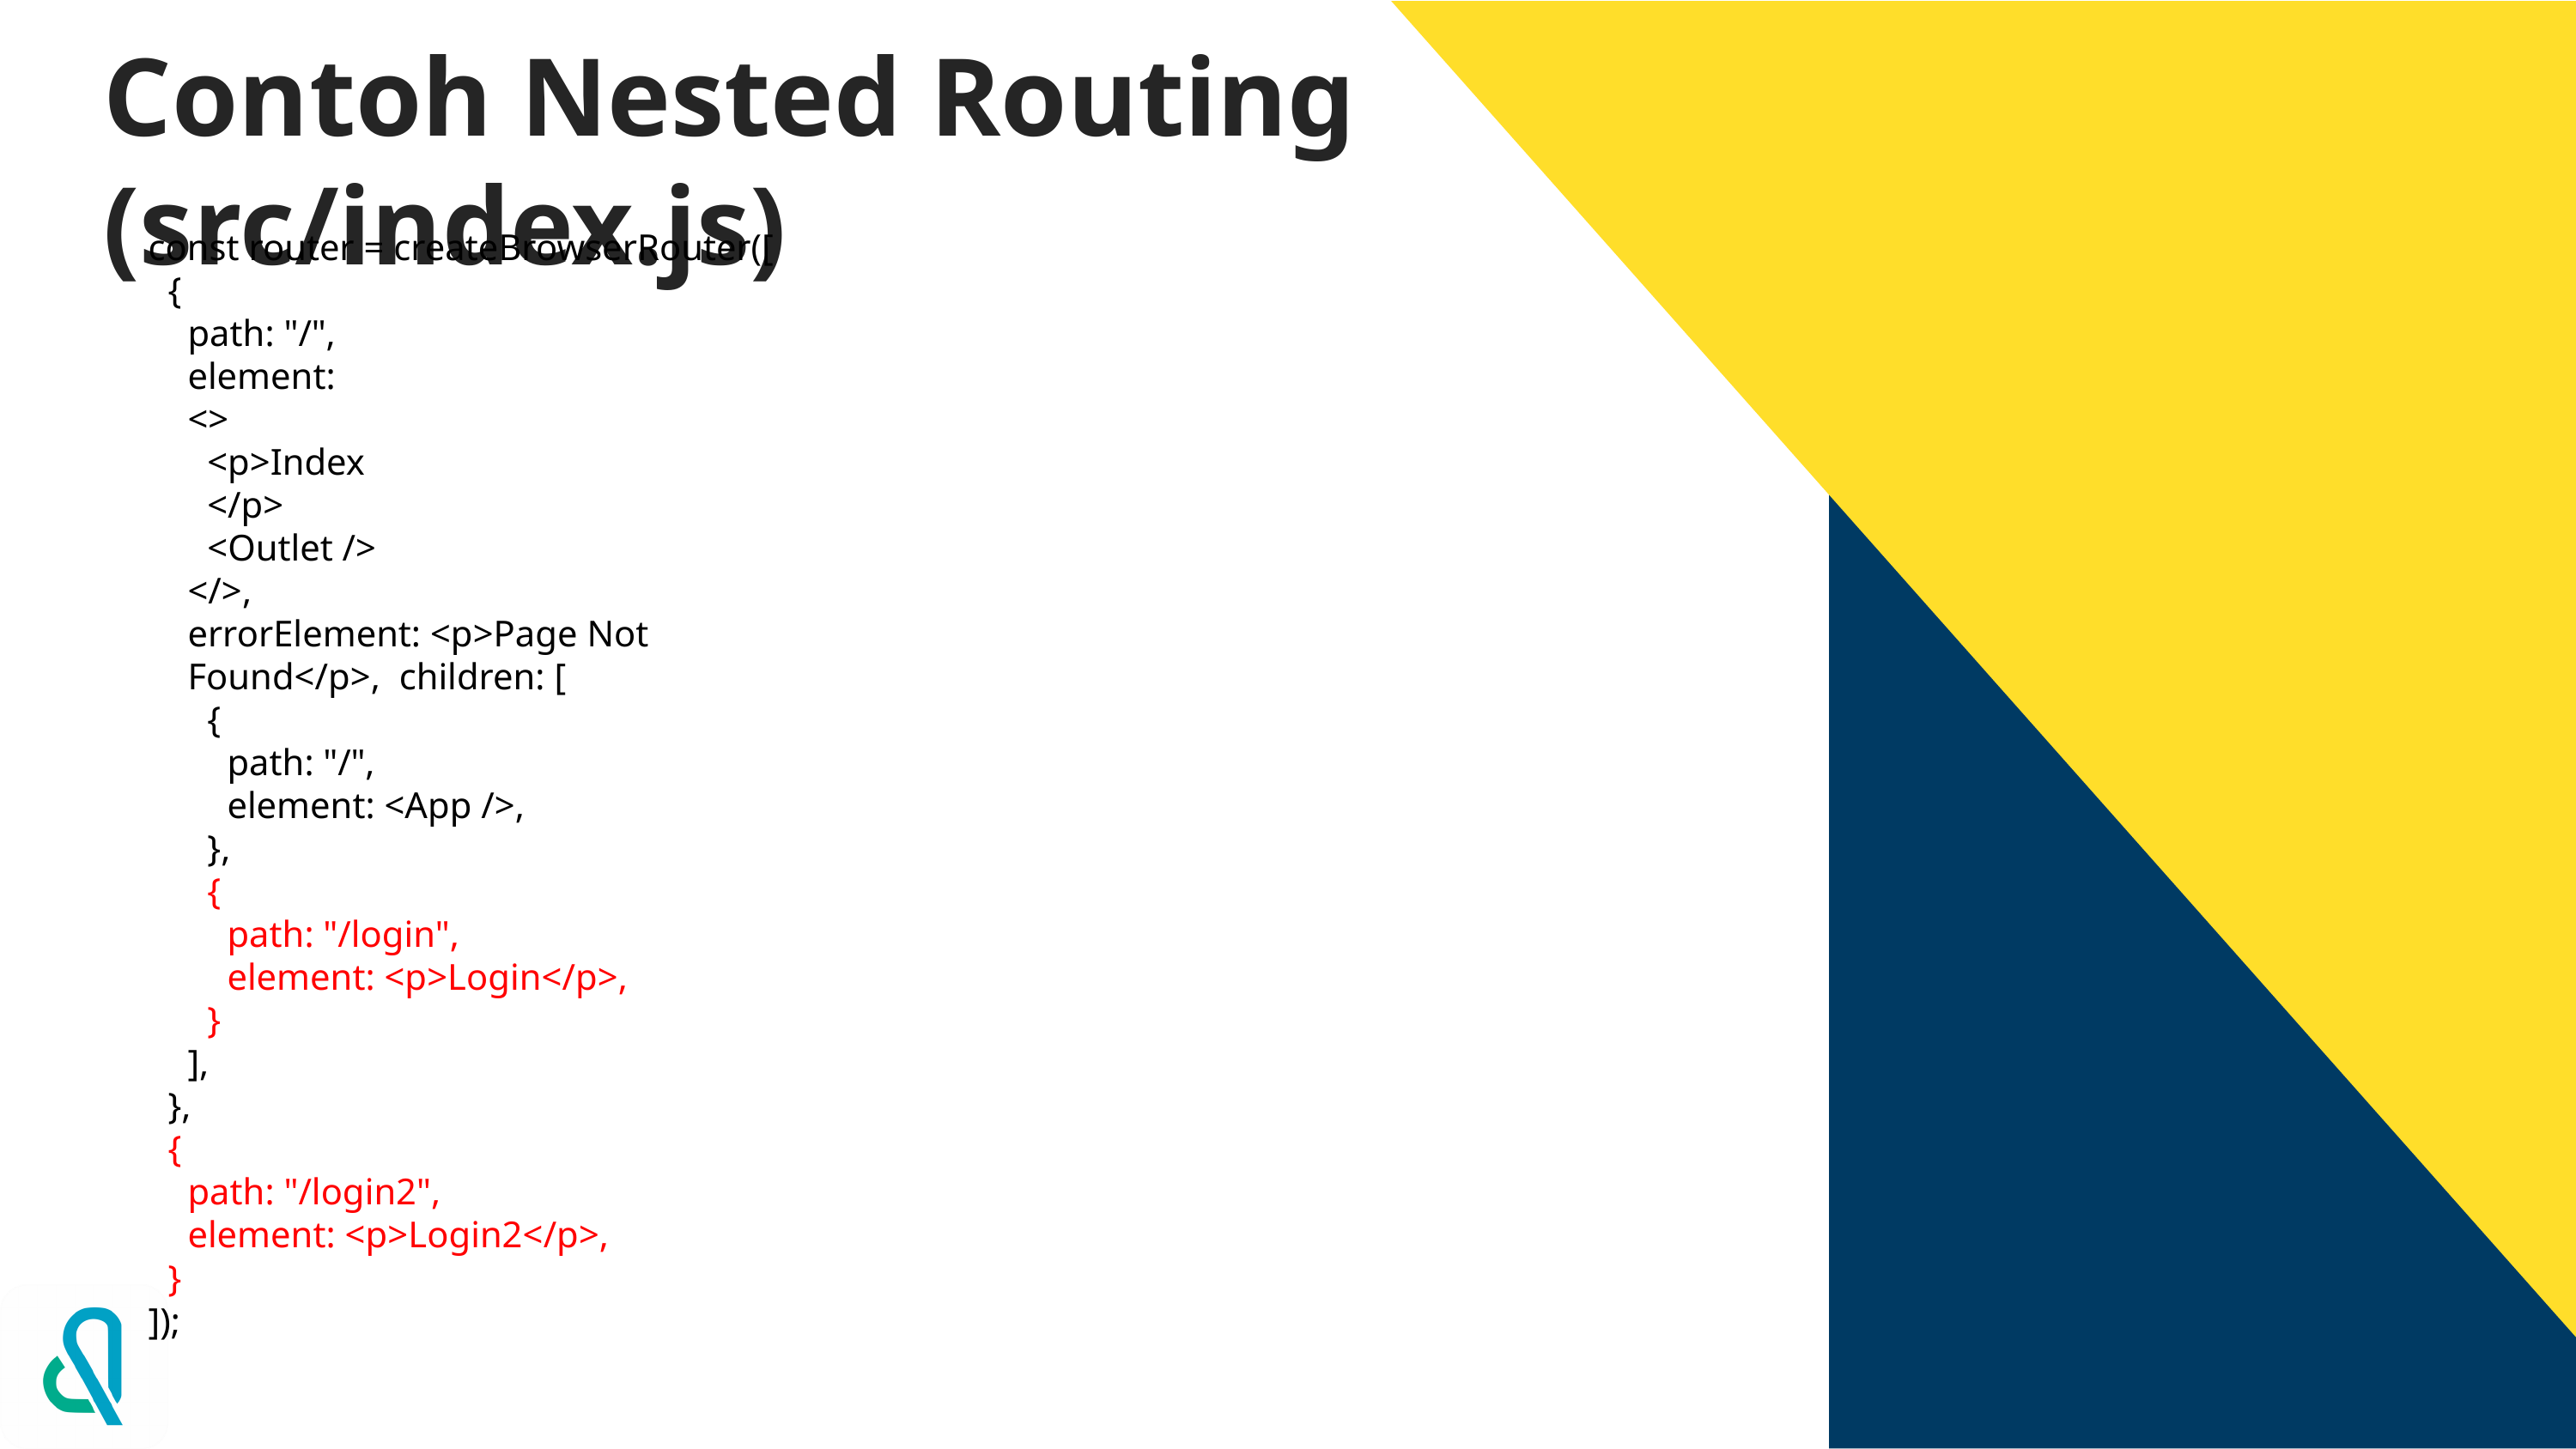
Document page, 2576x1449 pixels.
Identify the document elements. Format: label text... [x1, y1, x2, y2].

title Contoh Nested Routing (src/index.js) [101, 27, 1385, 287]
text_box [1390, 0, 2576, 1449]
picture [0, 1284, 168, 1449]
text_box const router = createBrowserRouter([ { path: "/", element: <> <p>Index</p> <Outlet /> </>, errorElement: <p>Page Not Found</p>, children: [ { path: "/", element: <App />, }, { path: "/login", element: <p>Login</p>, } ], }, { path: "/login2", element: <p>Login2</p>, } ]); [146, 222, 820, 1342]
